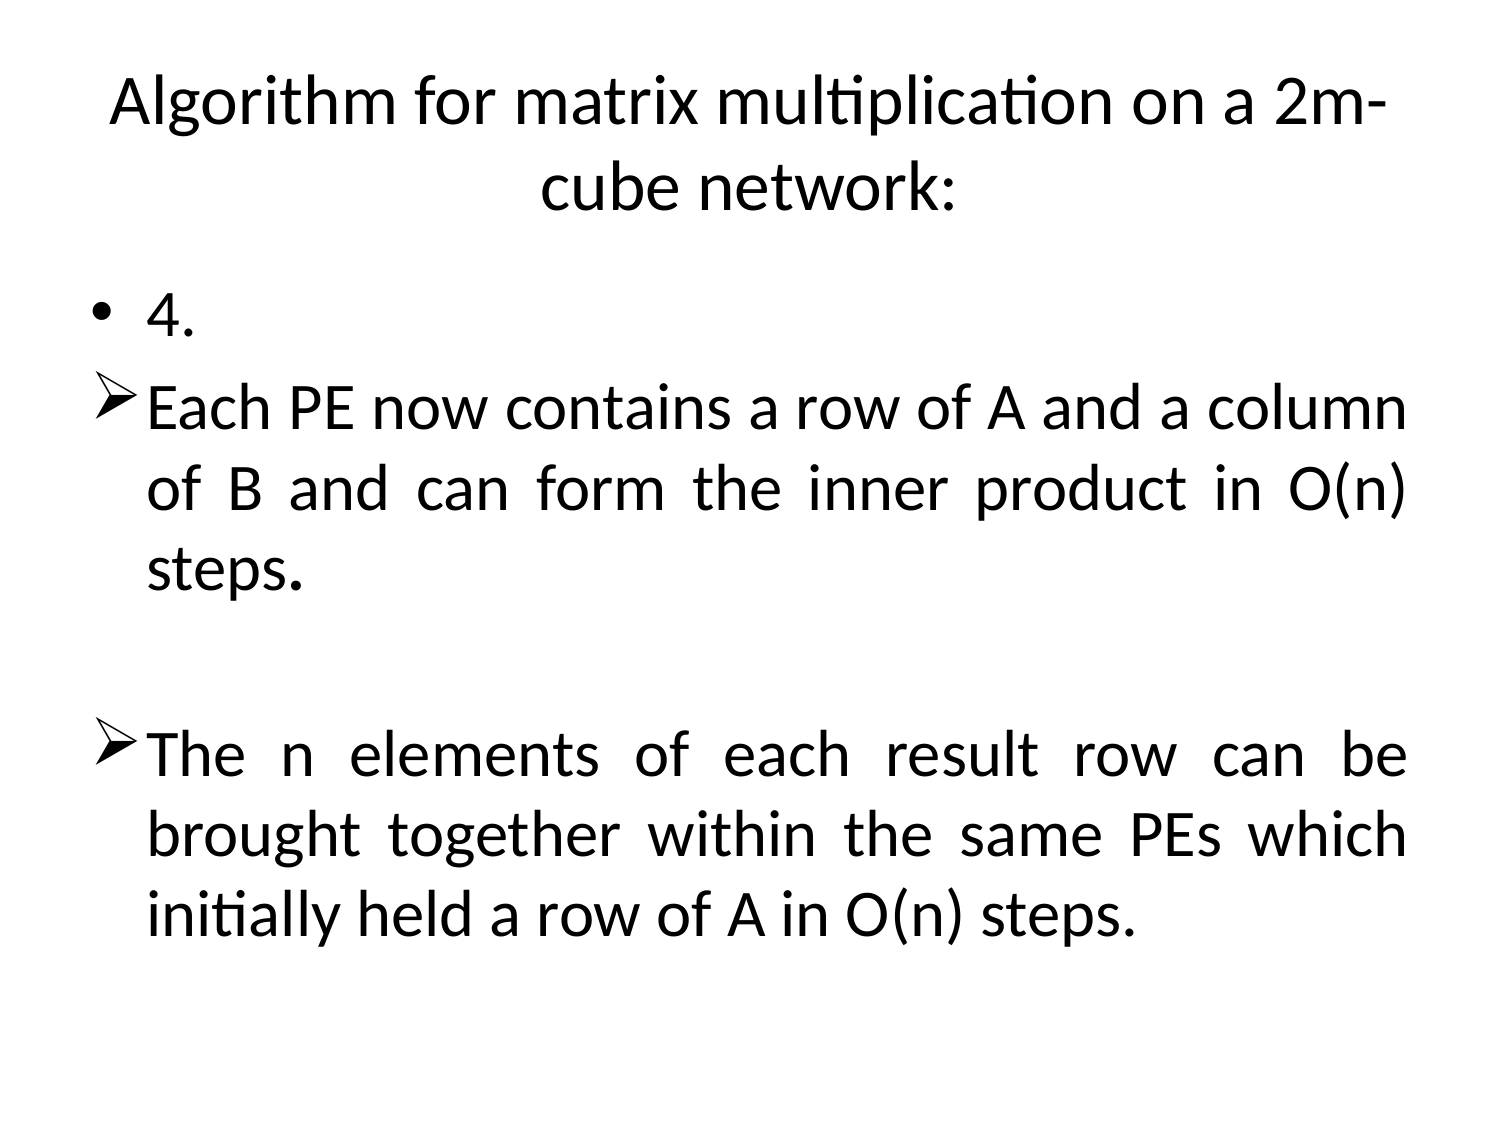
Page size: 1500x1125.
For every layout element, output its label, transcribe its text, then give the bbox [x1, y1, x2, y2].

list 4. Each PE now contains a row of A and a column of B and can form the inner product in O(n) steps. The n elements of each result row can be brought together within the same PEs which initially held a row of A in O(n) steps. [75, 262, 1425, 1005]
title Algorithm for matrix multiplication on a 2m-cube network: [75, 45, 1425, 233]
